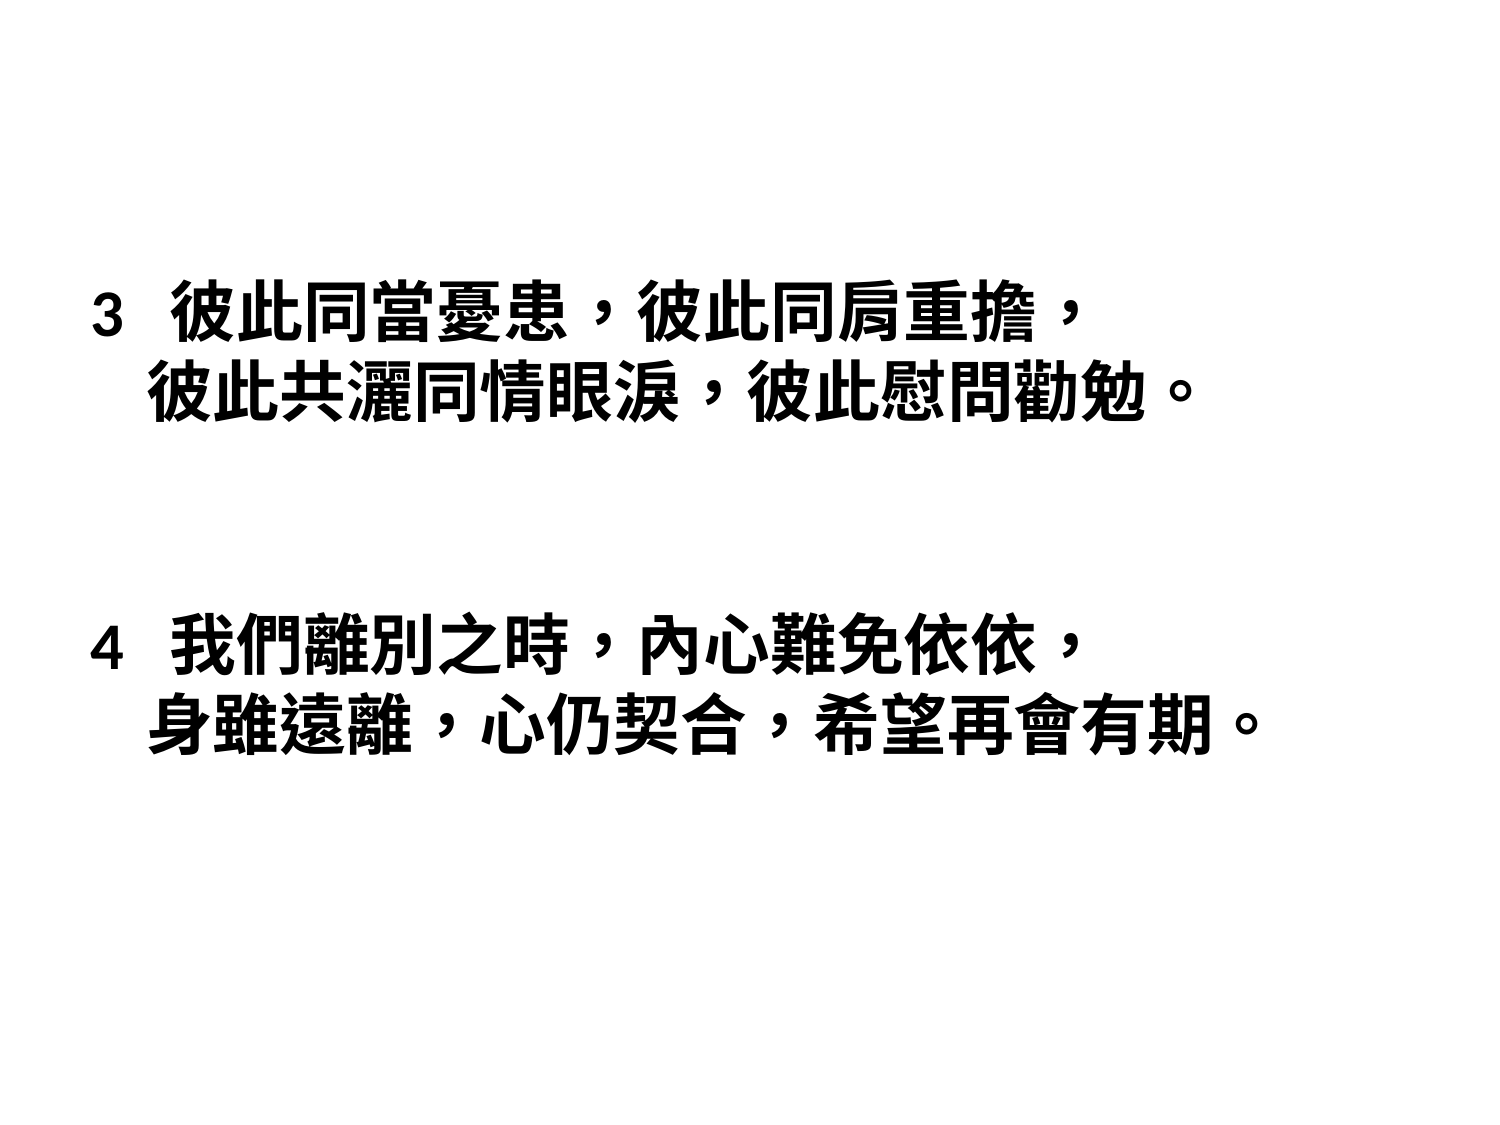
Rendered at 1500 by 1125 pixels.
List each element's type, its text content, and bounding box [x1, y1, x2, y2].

list 3 彼此同當憂患，彼此同肩重擔， 彼此共灑同情眼淚，彼此慰問勸勉。 4 我們離別之時，內心難免依依， 身雖遠離，心仍契合，希望再會有期。 [75, 262, 1425, 1005]
